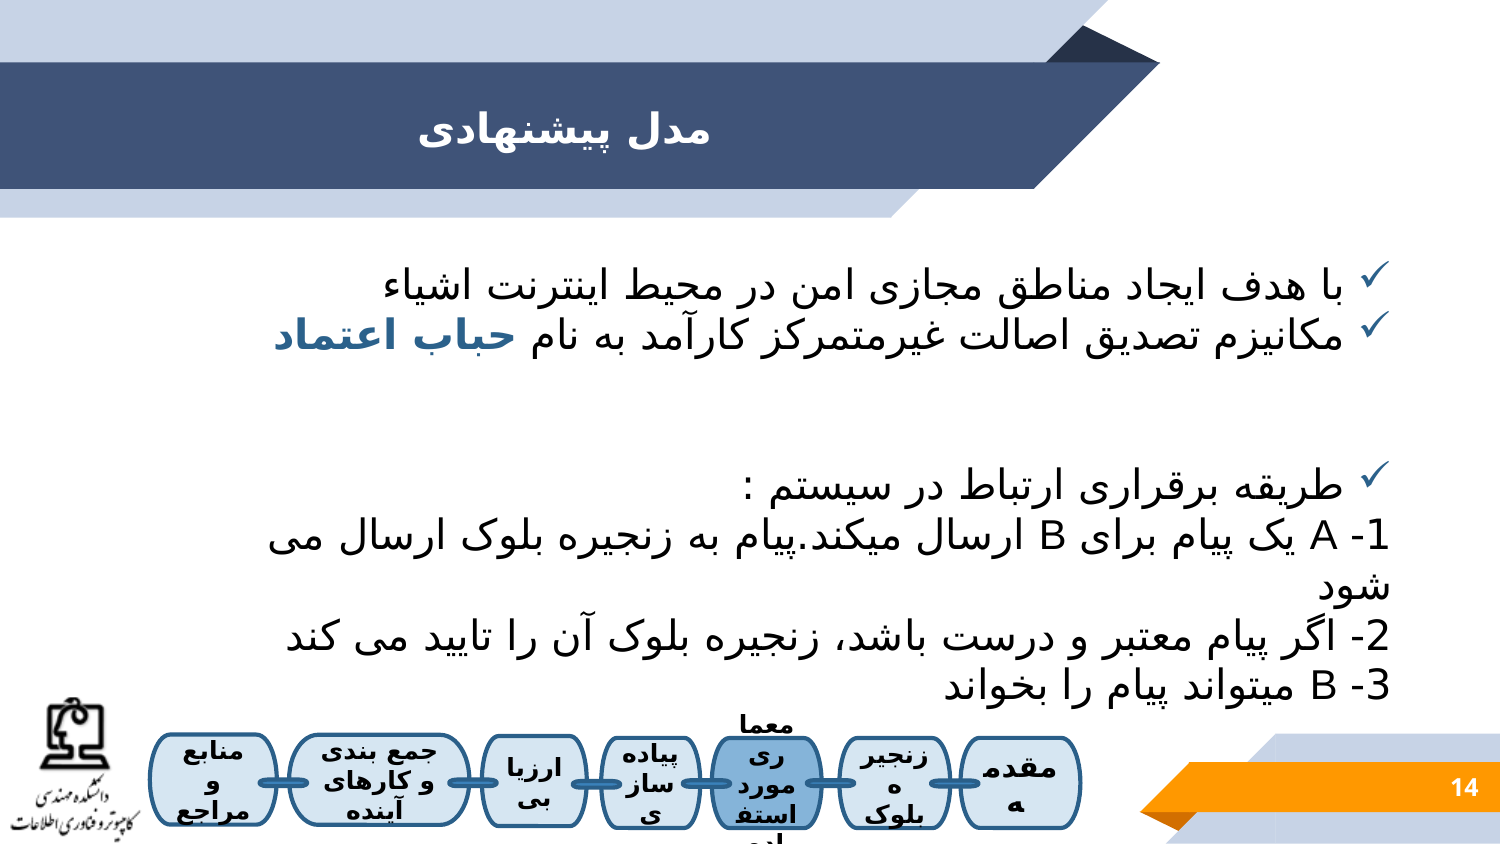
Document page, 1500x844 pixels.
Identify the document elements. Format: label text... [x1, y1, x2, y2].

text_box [171, 734, 1081, 829]
slide_number 14 [1249, 760, 1494, 813]
title مدل پیشنهادی [133, 64, 997, 190]
text_box با هدف ایجاد مناطق مجازی امن در محیط اینترنت اشیاء مکانیزم تصديق اصالت غیرمتمركز كارآمد به نام حباب اعتماد طریقه برقراری ارتباط در سیستم : 1- A یک پیام برای B ارسال میکند.پیام به زنجیره بلوک ارسال می شود 2- اگر پیام معتبر و درست باشد، زنجیره بلوک آن را تایید می کند 3- B میتواند پیام را بخواند [197, 250, 1407, 716]
picture [0, 693, 167, 844]
